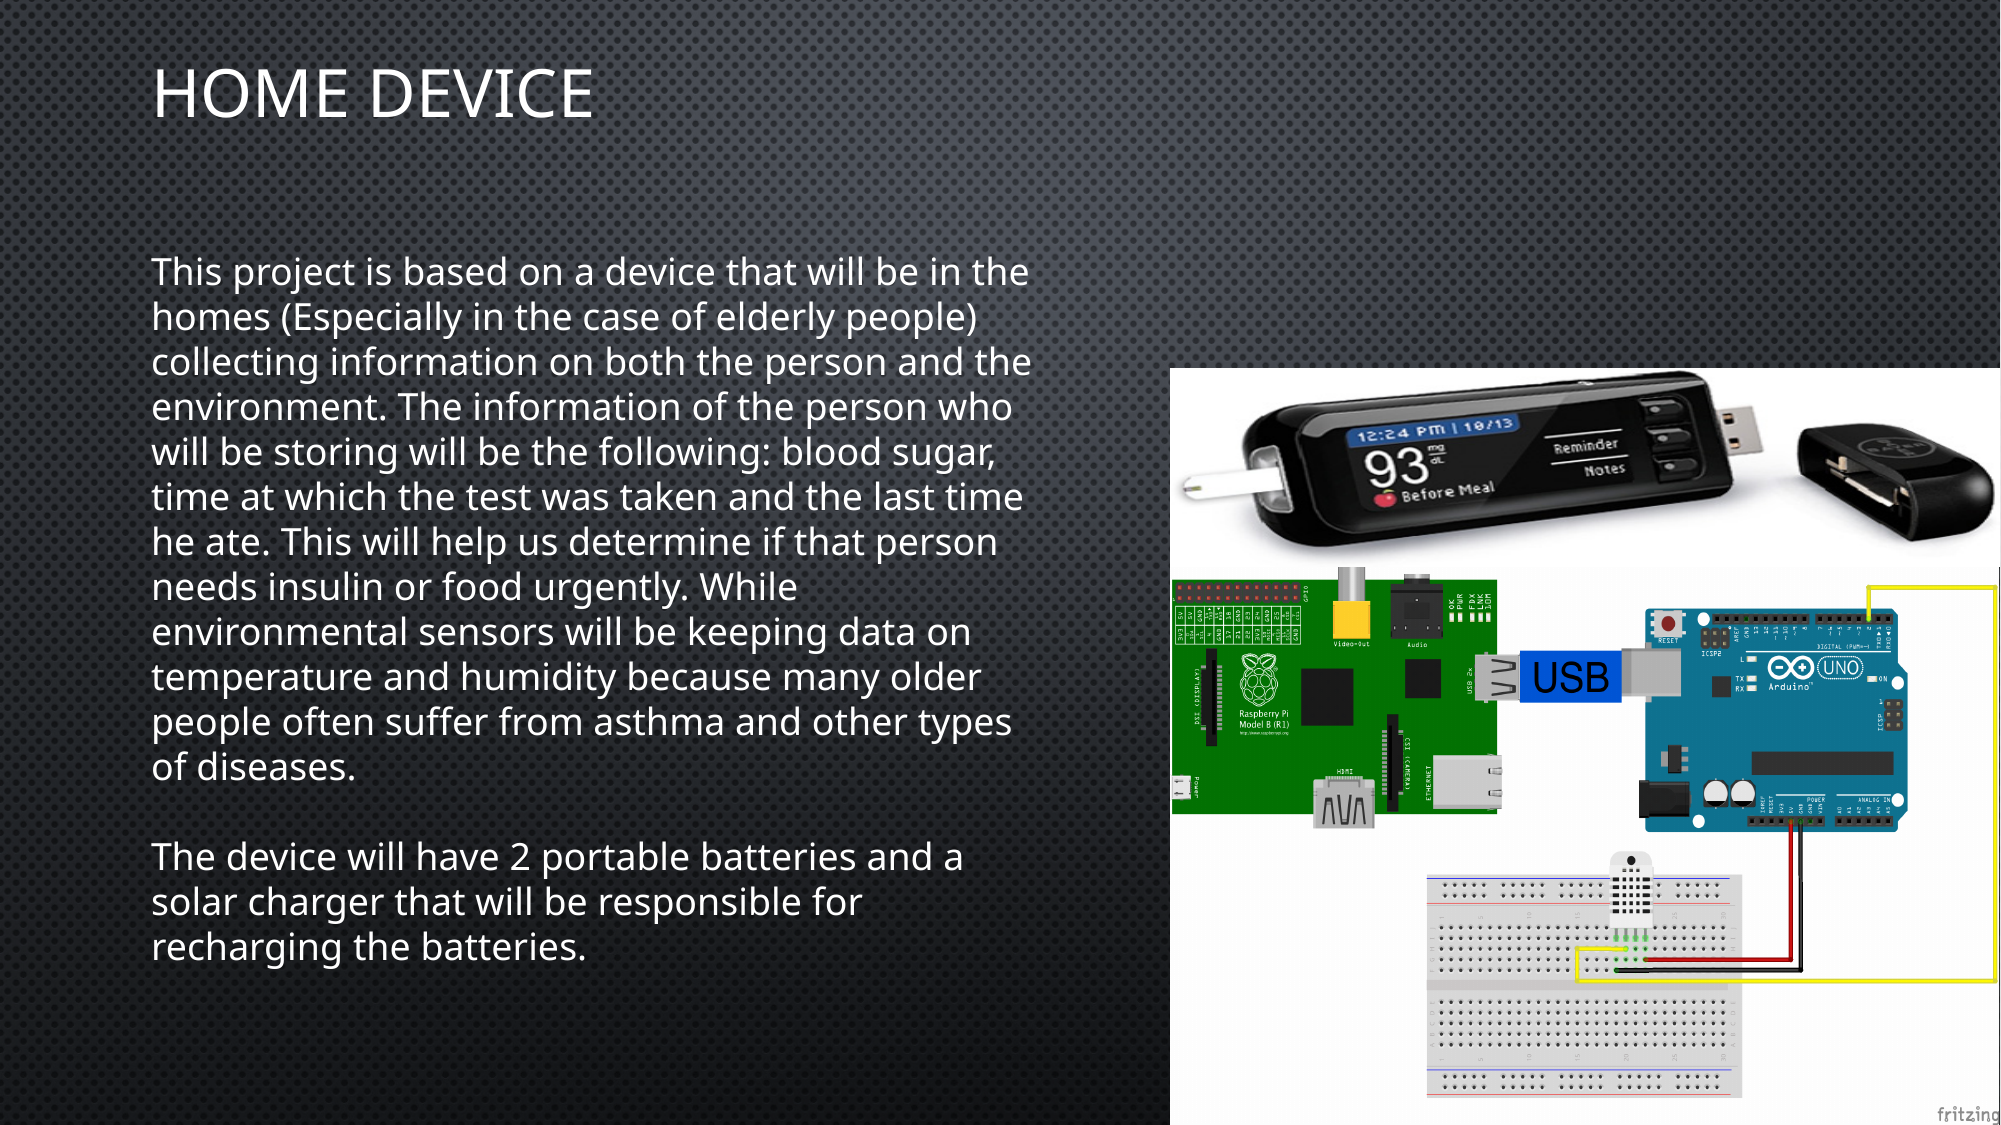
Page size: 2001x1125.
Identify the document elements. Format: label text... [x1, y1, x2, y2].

picture [1170, 368, 2000, 1125]
title Home device [136, 29, 1762, 152]
text_box This project is based on a device that will be in the homes (Especially in the case of elderly people) collecting information on both the person and the environment. The information of the person who will be storing will be the following: blood sugar, time at which the test was taken and the last time he ate. This will help us determine if that person needs insulin or food urgently. While environmental sensors will be keeping data on temperature and humidity because many older people often suffer from asthma and other types of diseases. The device will have 2 portable batteries and a solar charger that will be responsible for recharging the batteries. [136, 240, 1072, 976]
